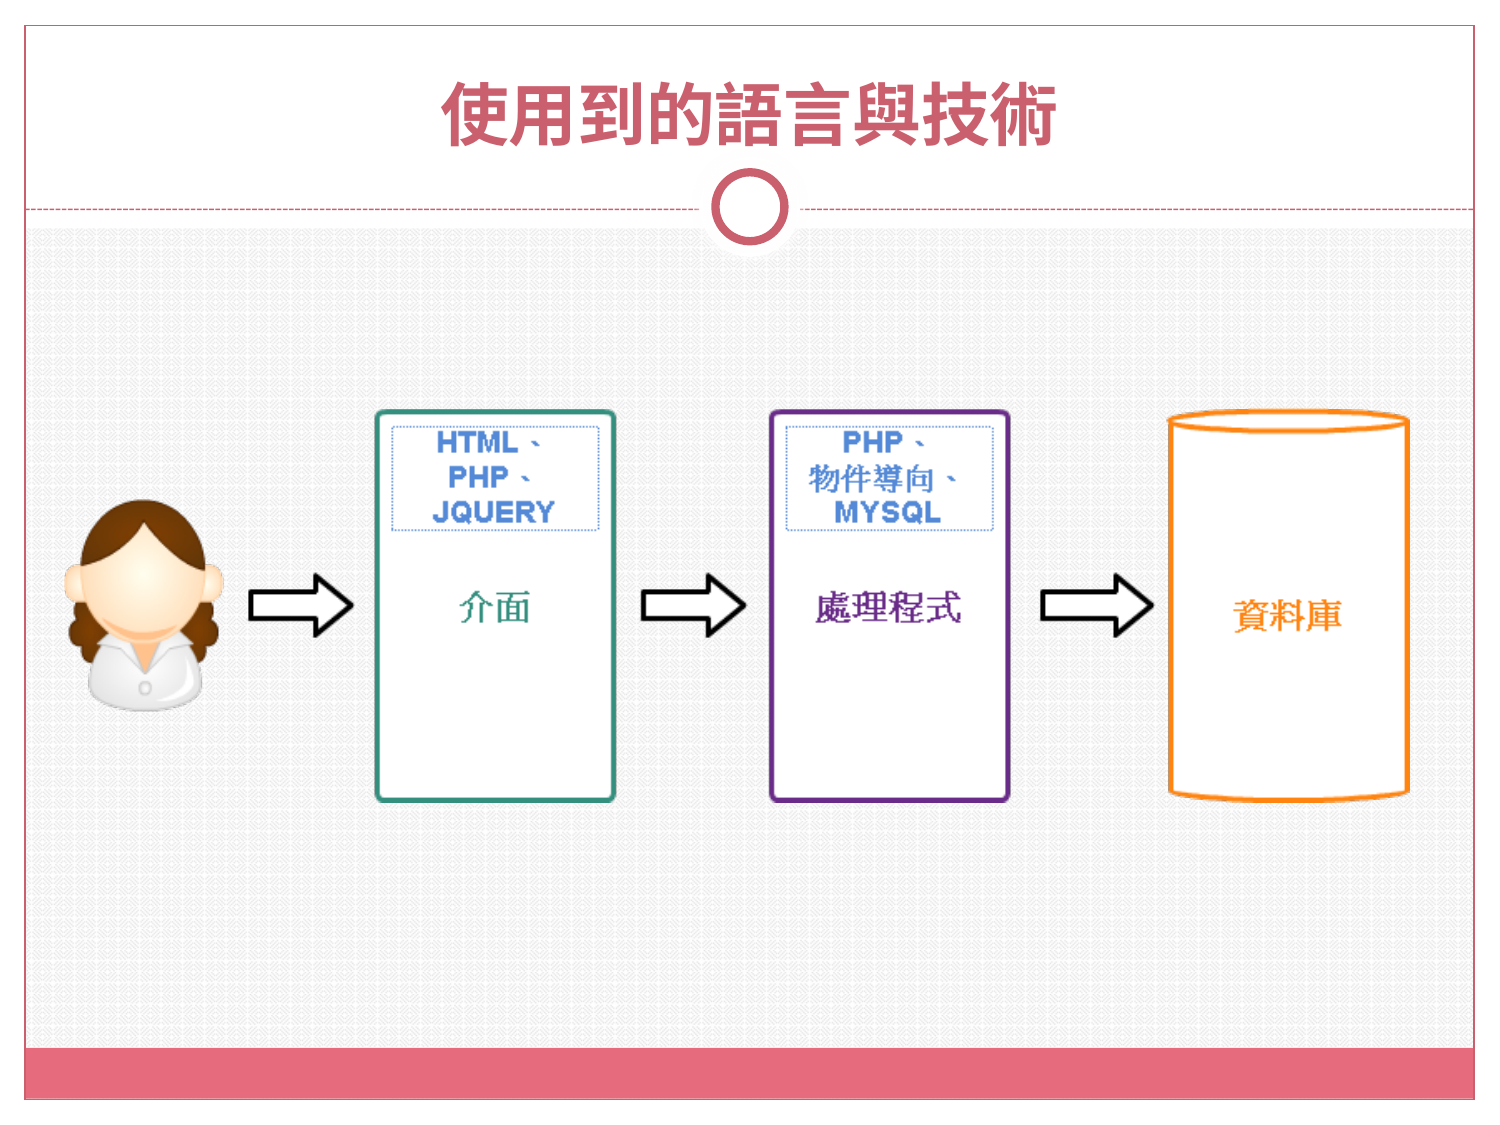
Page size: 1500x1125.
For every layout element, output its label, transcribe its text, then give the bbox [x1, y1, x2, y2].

picture [64, 408, 1411, 804]
title 使用到的語言與技術 [49, 37, 1450, 162]
